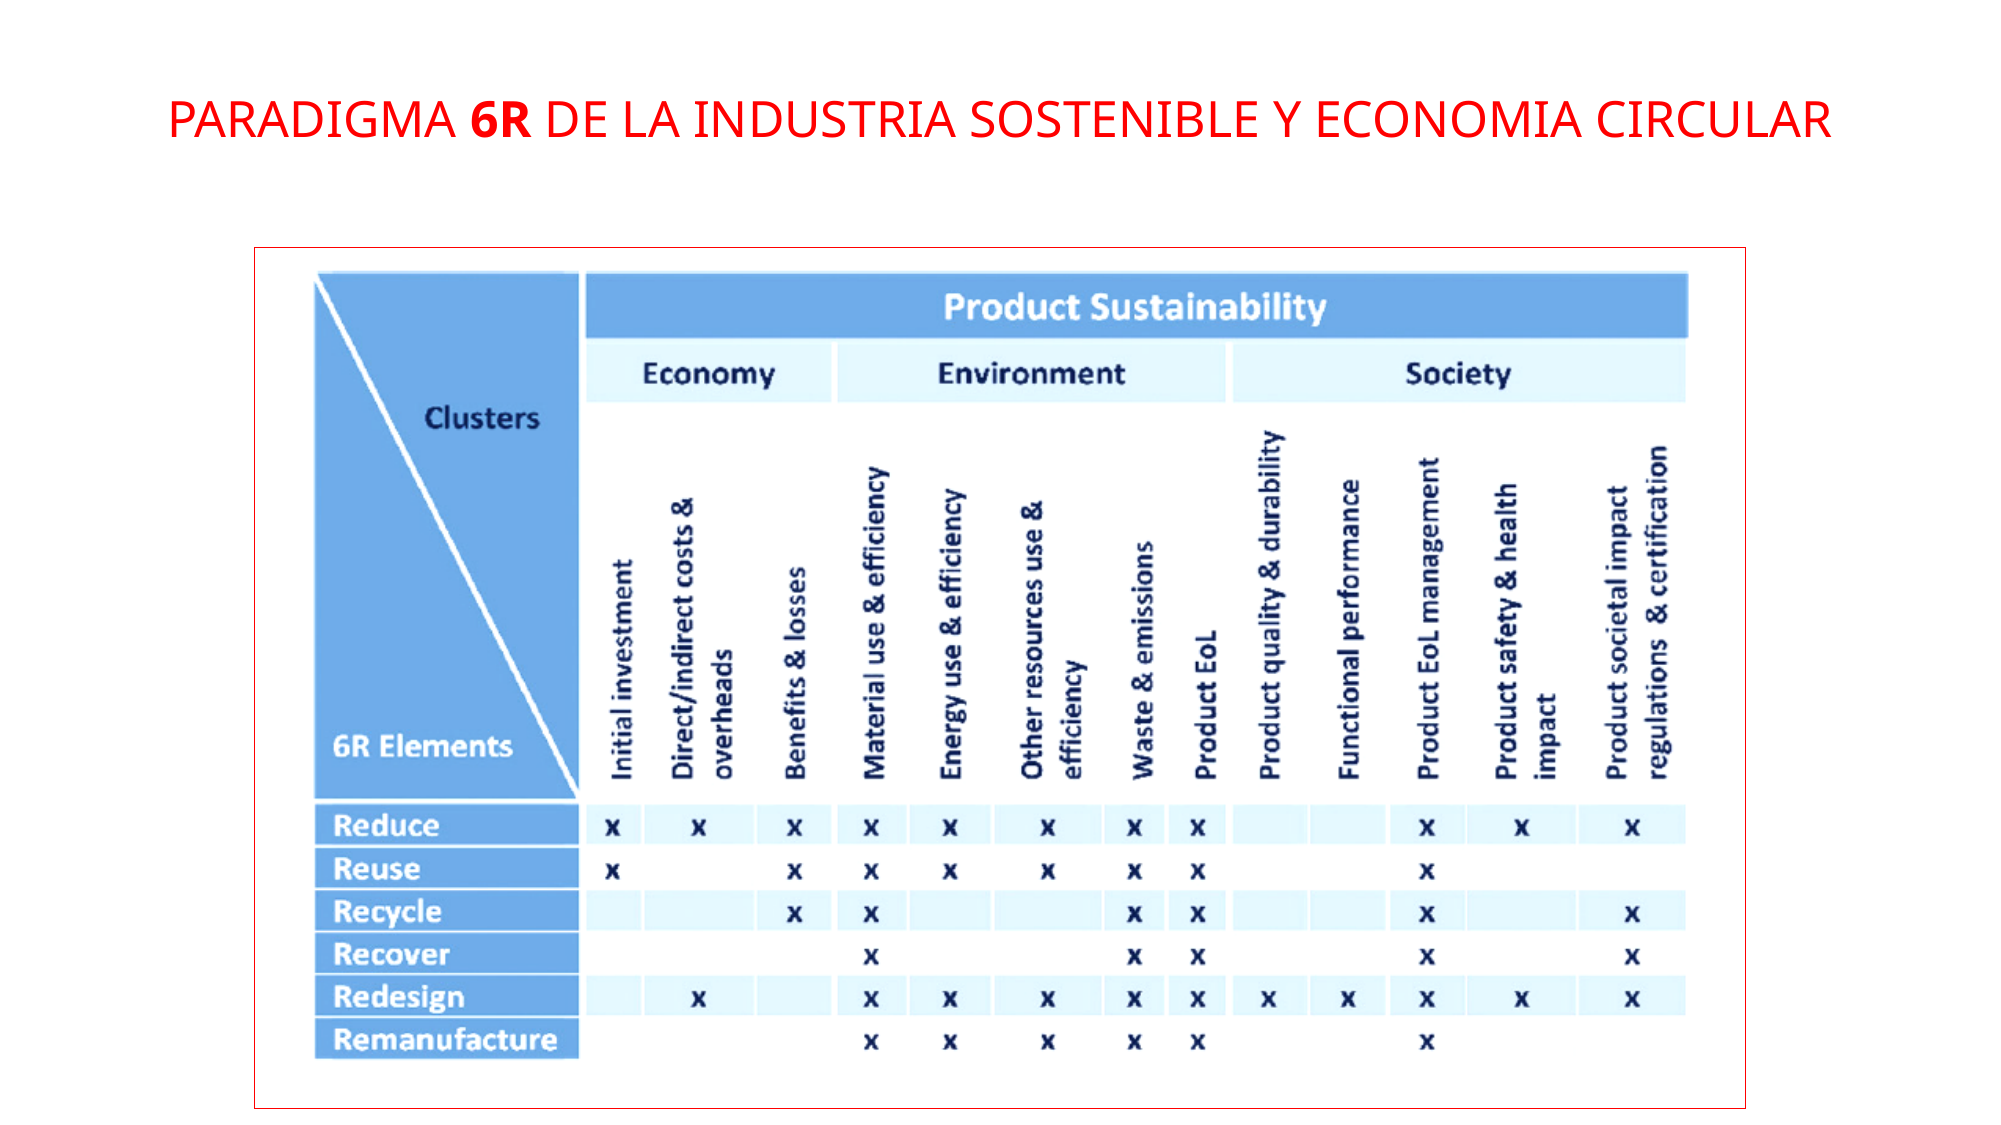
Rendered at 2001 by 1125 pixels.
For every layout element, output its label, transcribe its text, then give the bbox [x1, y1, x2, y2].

title PARADIGMA 6R DE LA INDUSTRIA SOSTENIBLE Y ECONOMIA CIRCULAR [137, 12, 1863, 230]
picture [254, 247, 1746, 1109]
